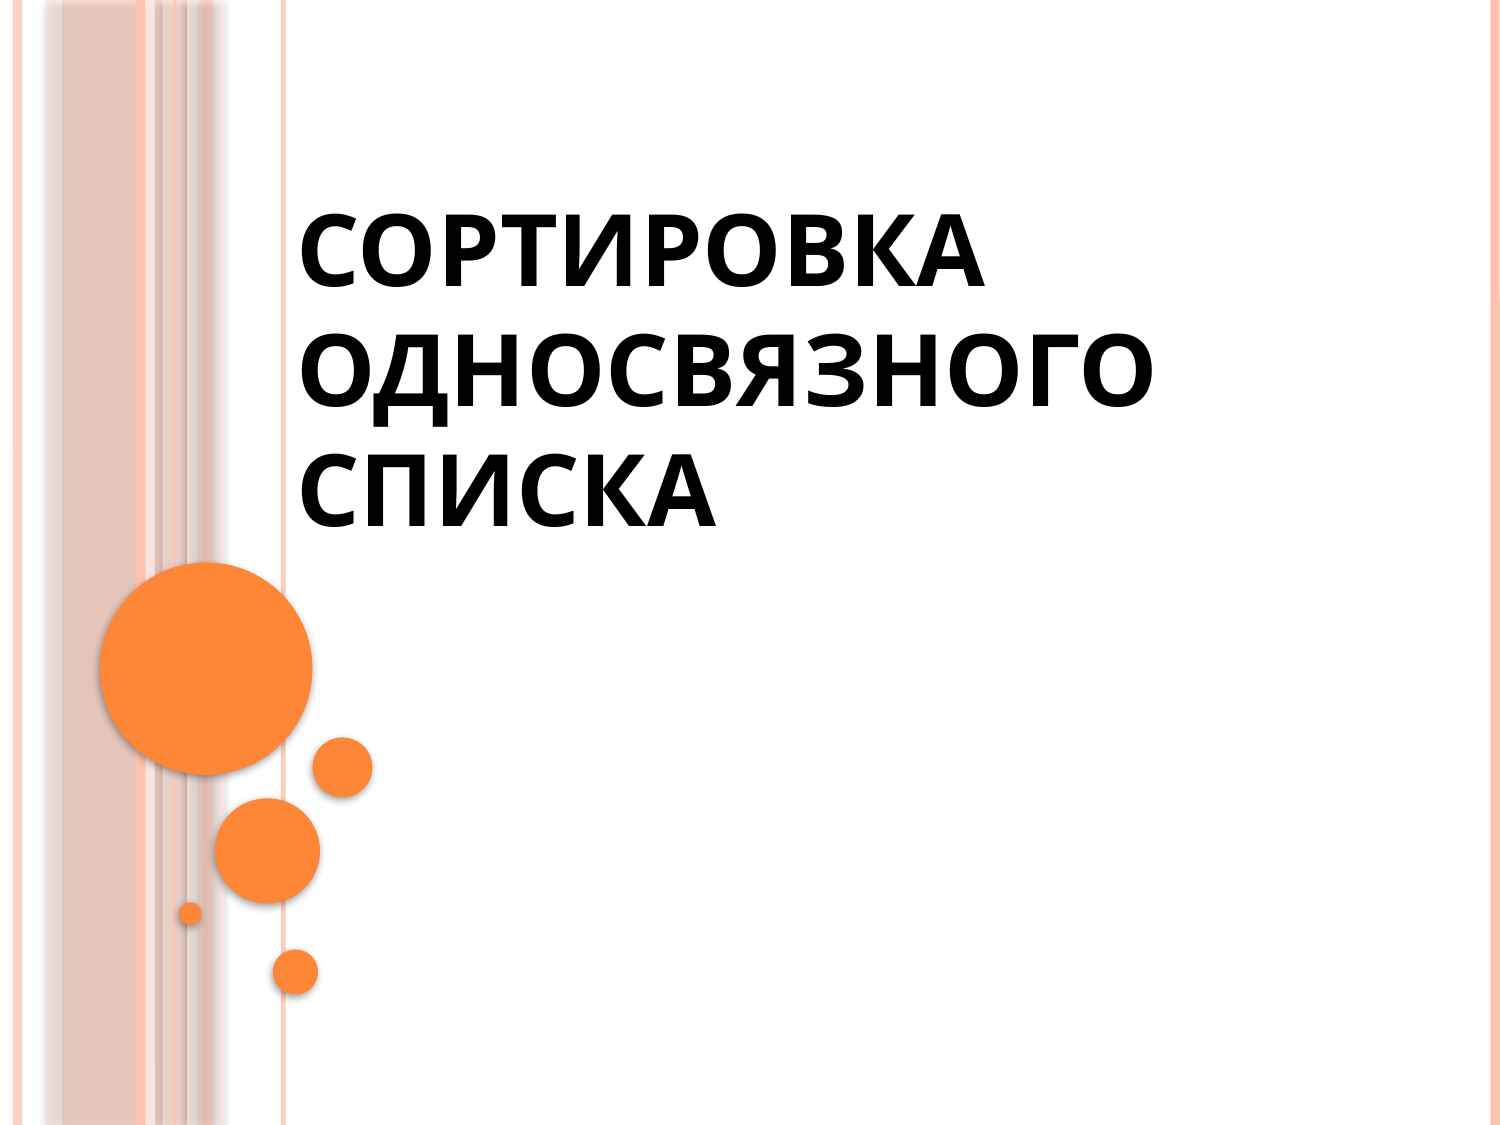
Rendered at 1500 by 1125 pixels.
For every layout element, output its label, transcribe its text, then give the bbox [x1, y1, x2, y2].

title Сортировка односвязного списка [281, 164, 1442, 554]
